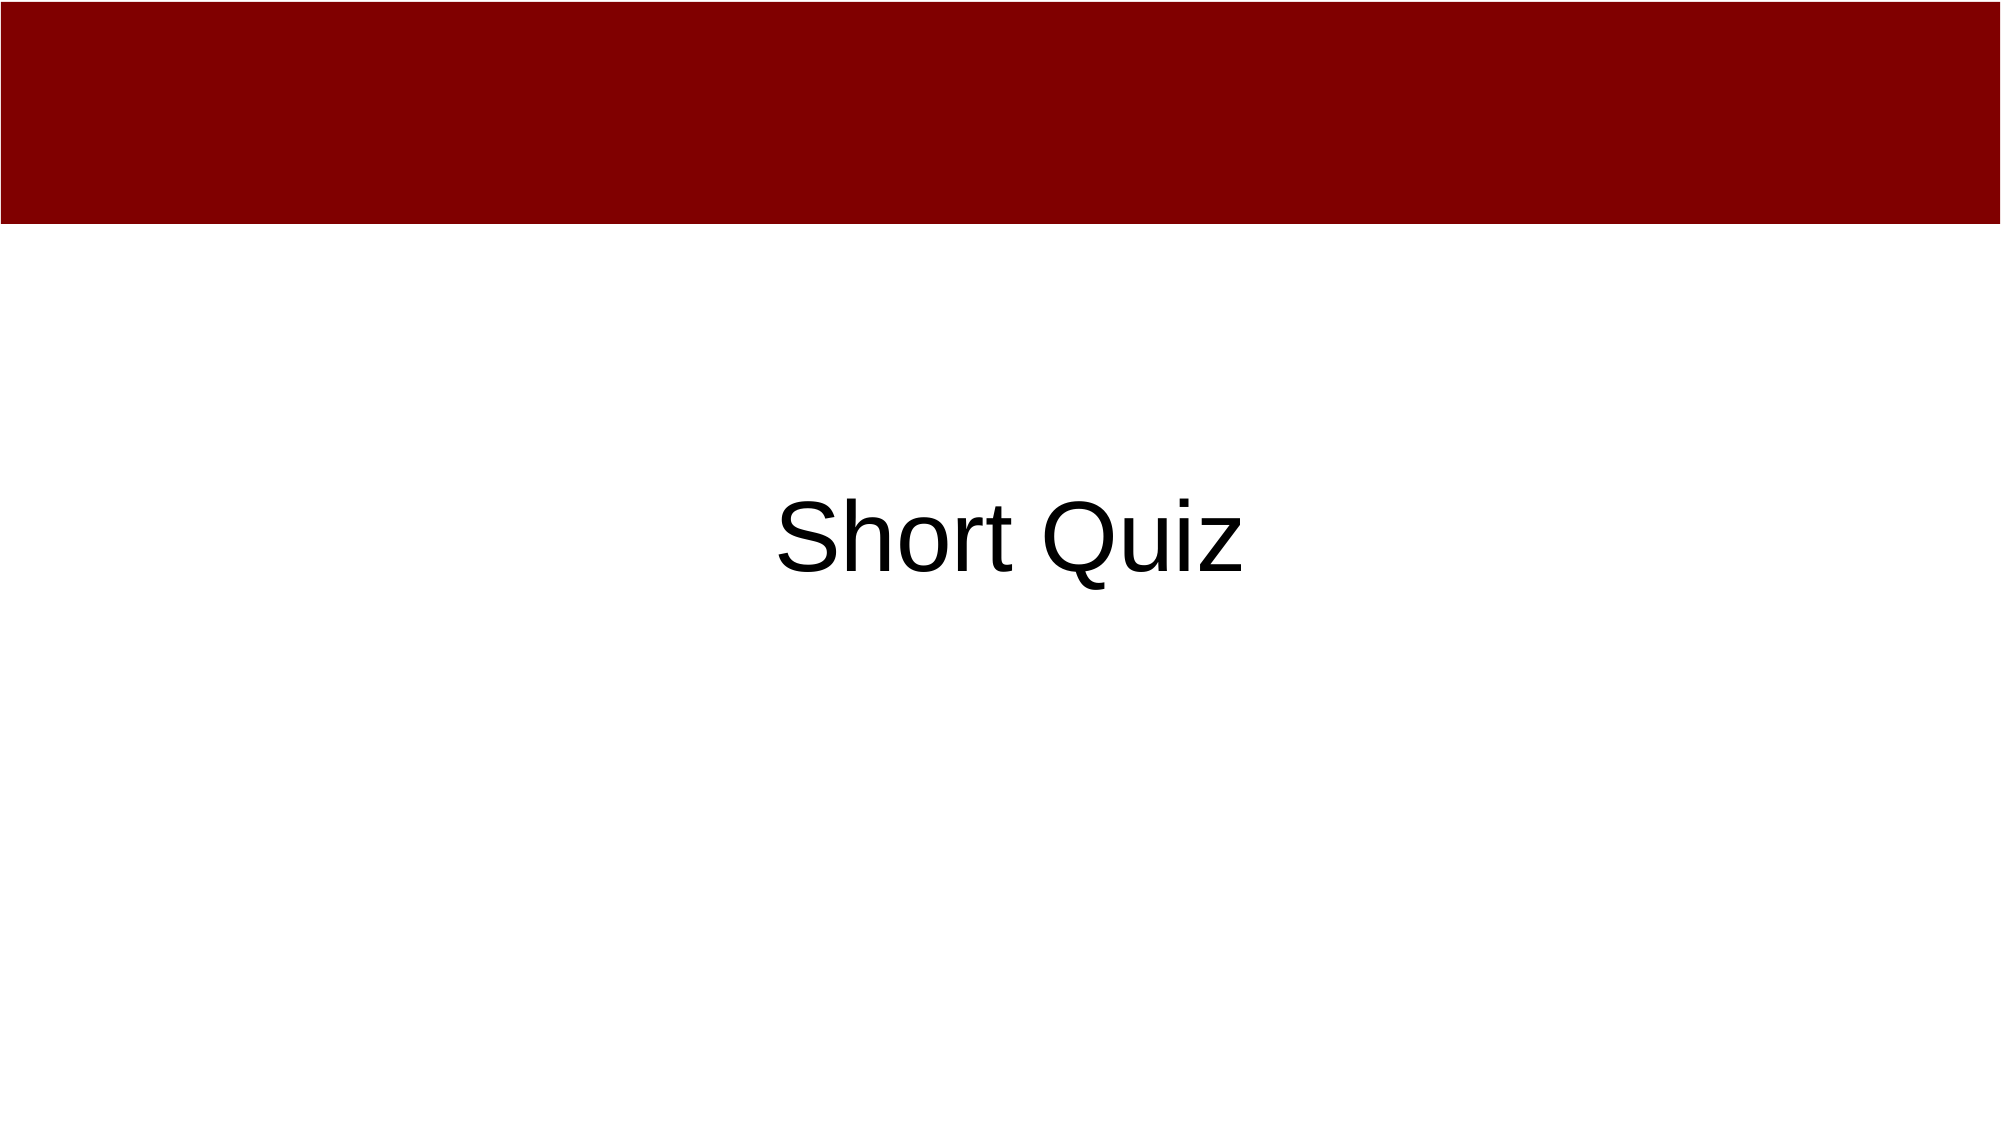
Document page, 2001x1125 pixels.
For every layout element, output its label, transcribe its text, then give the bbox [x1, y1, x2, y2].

list Short Quiz [43, 445, 1958, 1074]
